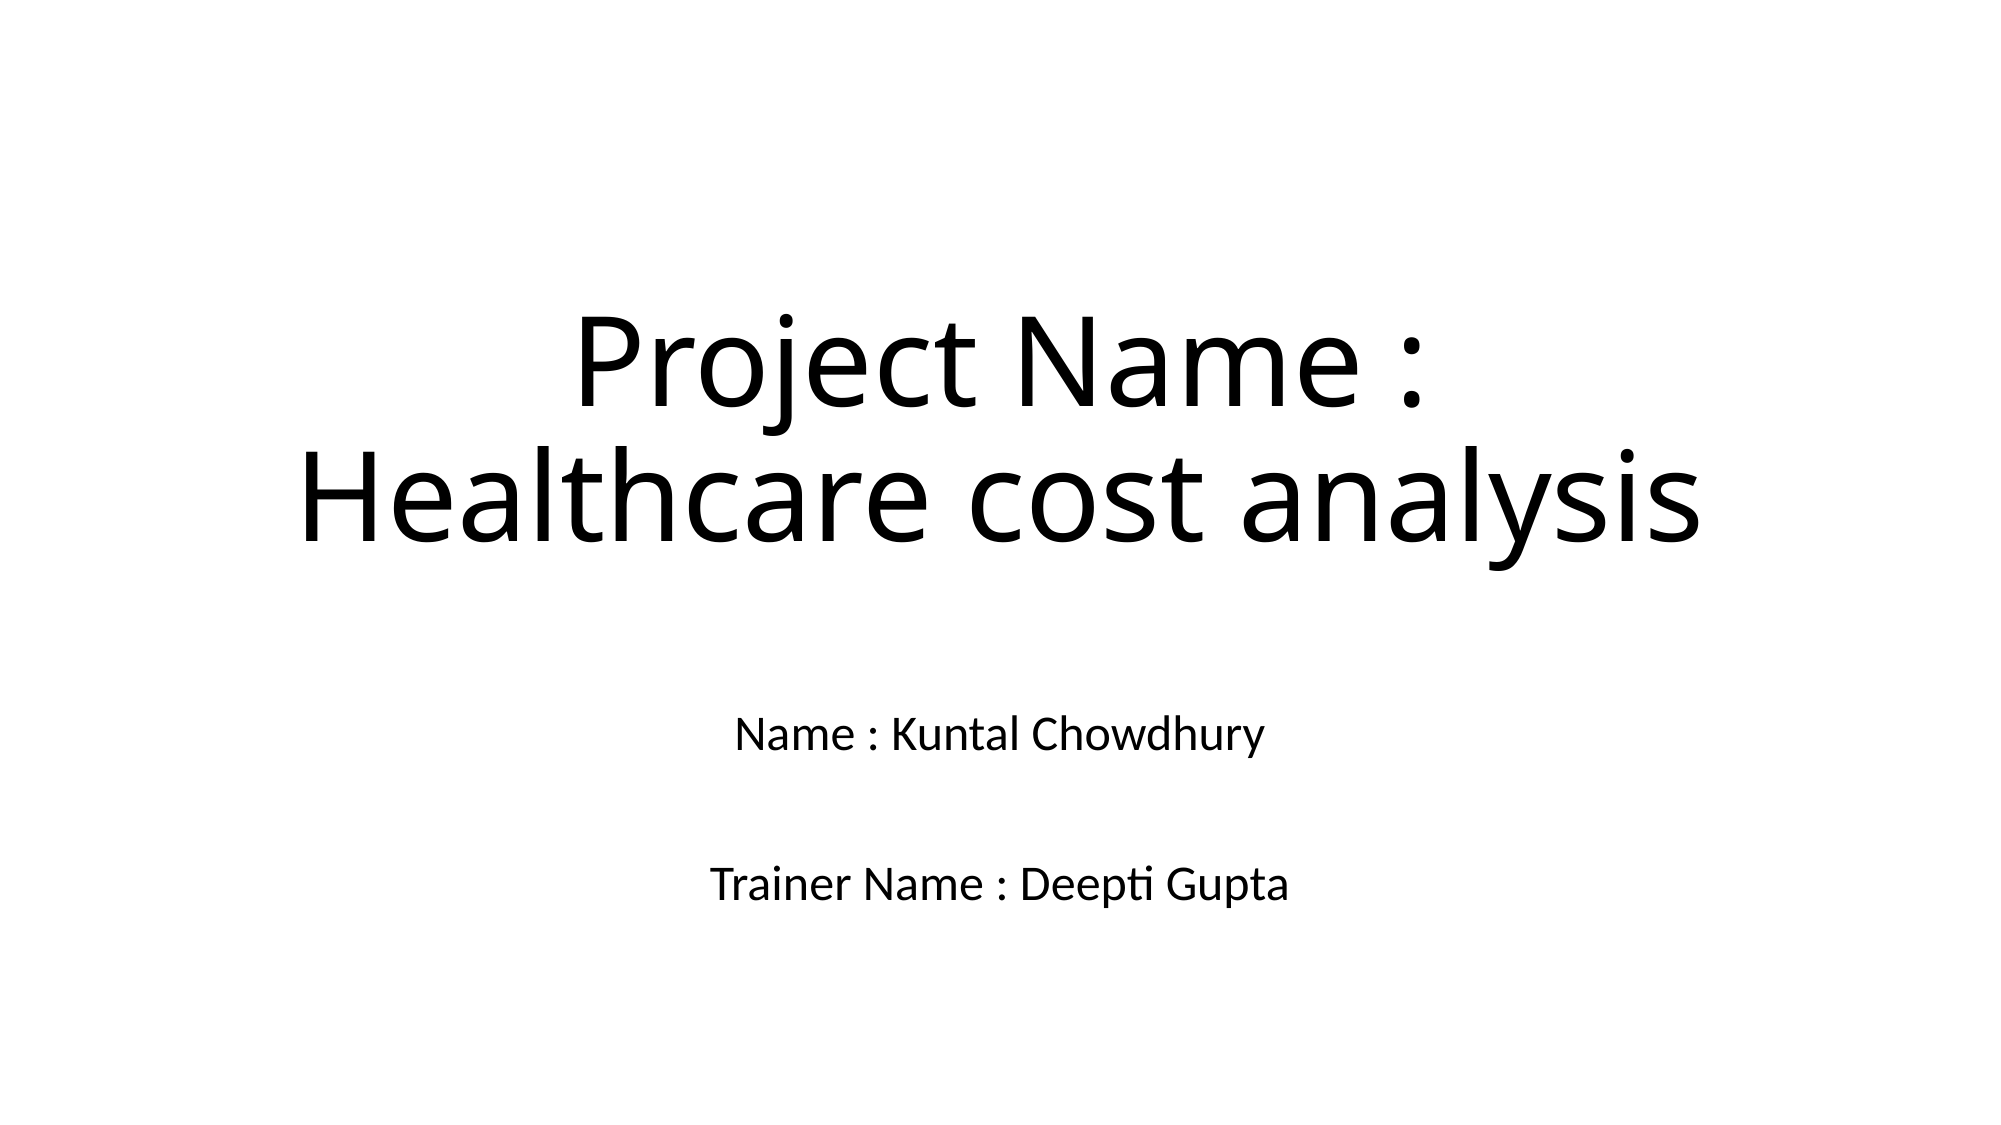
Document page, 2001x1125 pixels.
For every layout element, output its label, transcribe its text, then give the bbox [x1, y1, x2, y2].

subtitle Name : Kuntal Chowdhury Trainer Name : Deepti Gupta [249, 699, 1750, 977]
title Project Name : Healthcare cost analysis [249, 184, 1750, 576]
